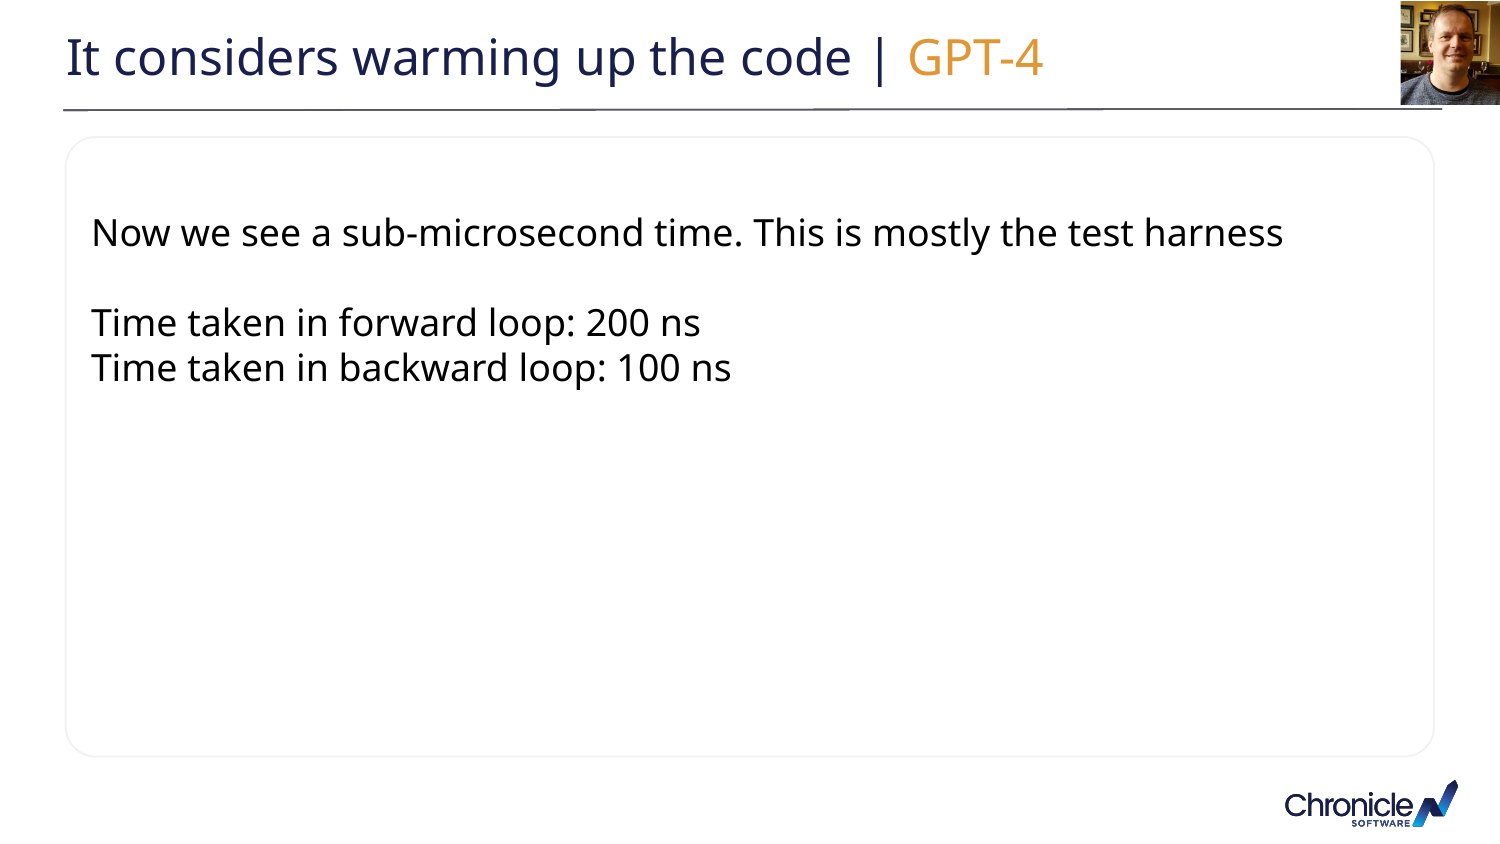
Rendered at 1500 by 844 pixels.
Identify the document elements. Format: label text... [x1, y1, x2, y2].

text_box [65, 137, 1435, 757]
title It considers warming up the code | GPT-4 [51, 10, 1395, 105]
picture [1400, 1, 1500, 105]
title Now we see a sub-microsecond time. This is mostly the test harness Time taken in forward loop: 200 ns Time taken in backward loop: 100 ns [76, 148, 1422, 707]
picture [1285, 779, 1459, 827]
